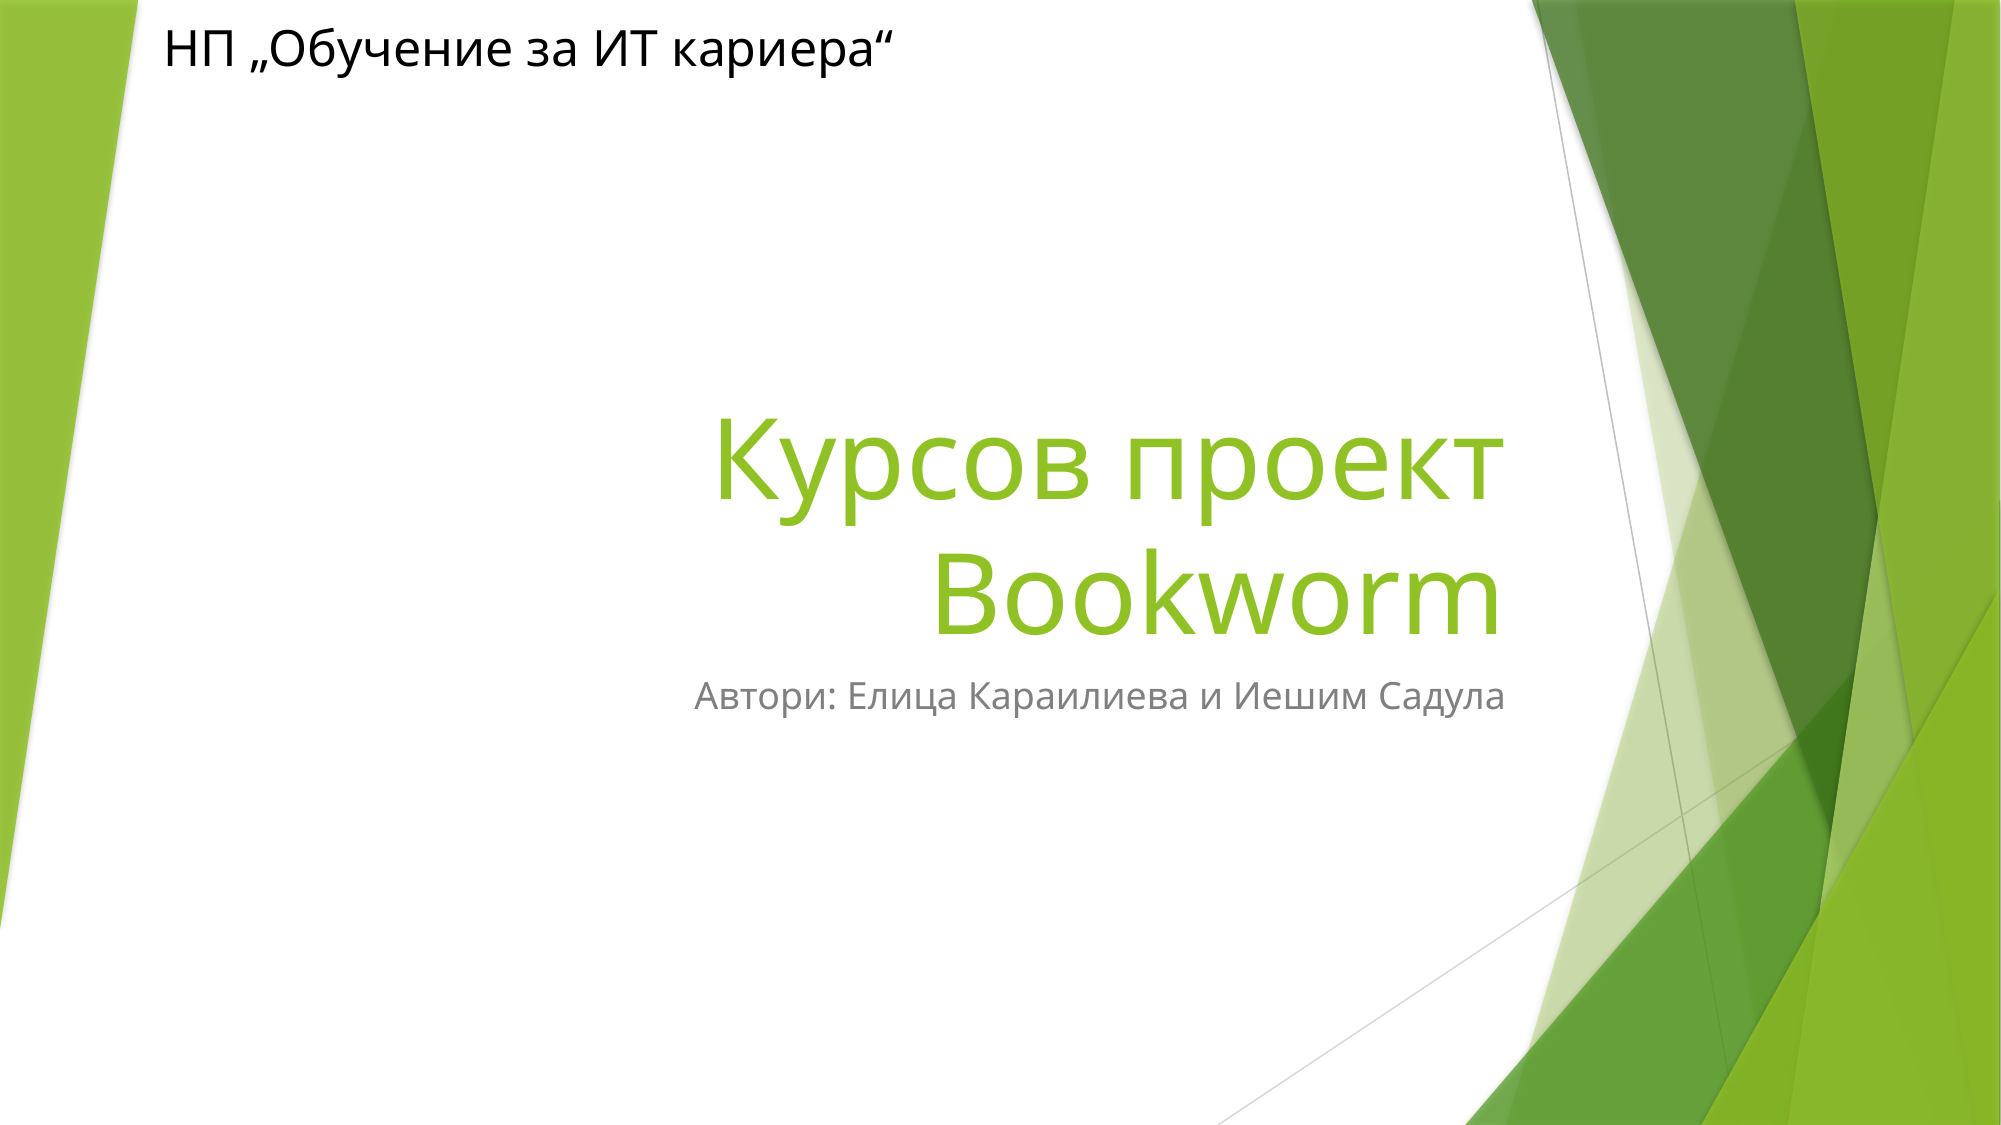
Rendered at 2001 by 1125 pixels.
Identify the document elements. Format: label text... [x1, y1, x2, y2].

subtitle Автори: Елица Караилиева и Иешим Садула [247, 664, 1522, 845]
title Курсов проект Bookworm [247, 394, 1522, 664]
text_box НП „Обучение за ИТ кариера“ [0, 15, 1058, 99]
